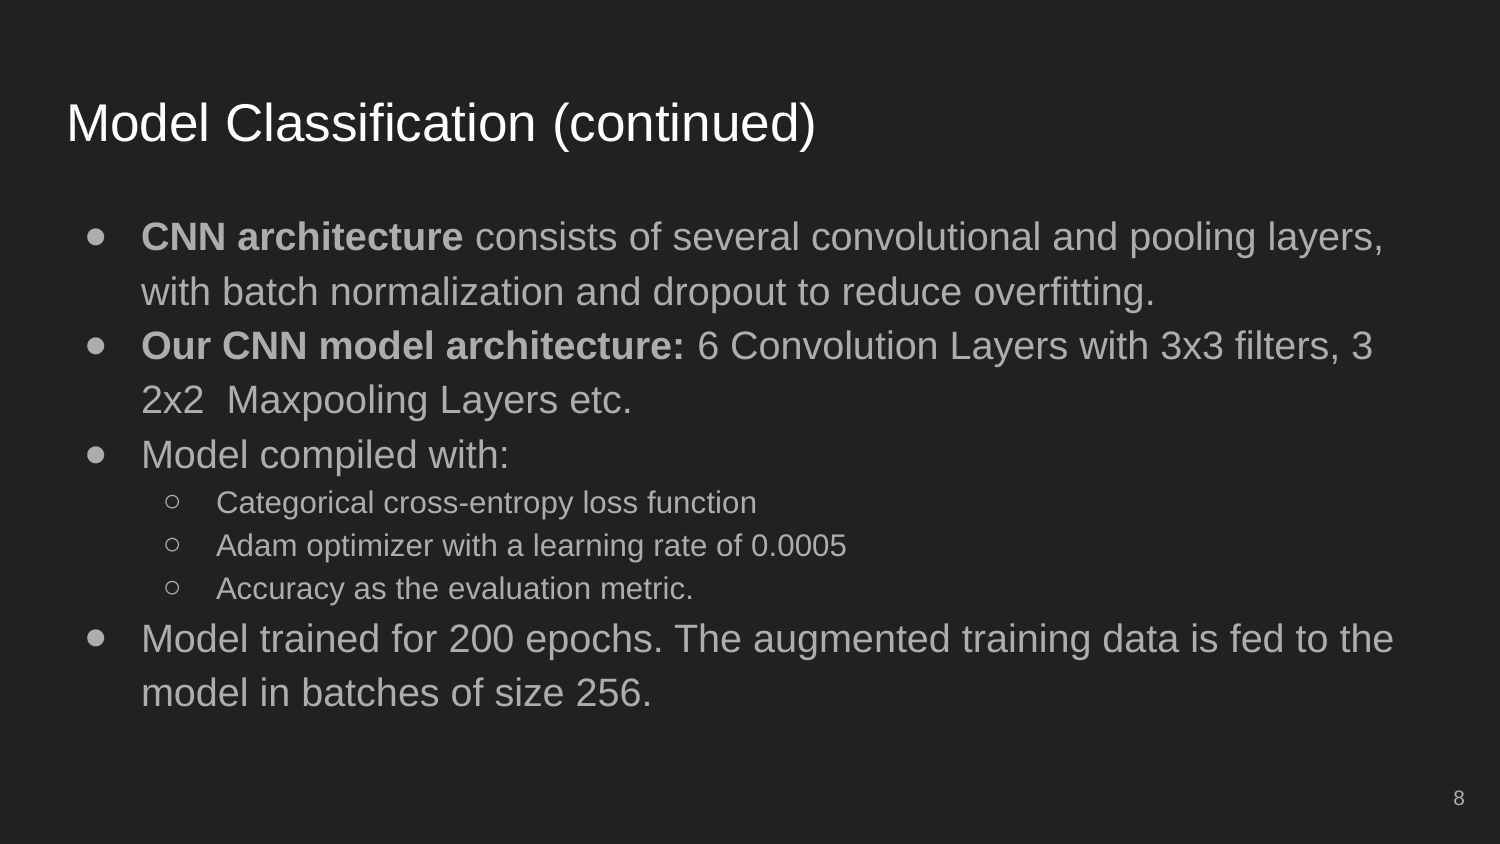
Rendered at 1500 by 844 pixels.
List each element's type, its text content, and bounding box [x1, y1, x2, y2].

title Model Classification (continued) [51, 72, 1449, 167]
slide_number ‹#› [1389, 764, 1480, 830]
list CNN architecture consists of several convolutional and pooling layers, with batch normalization and dropout to reduce overfitting. Our CNN model architecture: 6 Convolution Layers with 3x3 filters, 3 2x2 Maxpooling Layers etc. Model compiled with: Categorical cross-entropy loss function Adam optimizer with a learning rate of 0.0005 Accuracy as the evaluation metric. Model trained for 200 epochs. The augmented training data is fed to the model in batches of size 256. [51, 189, 1449, 765]
